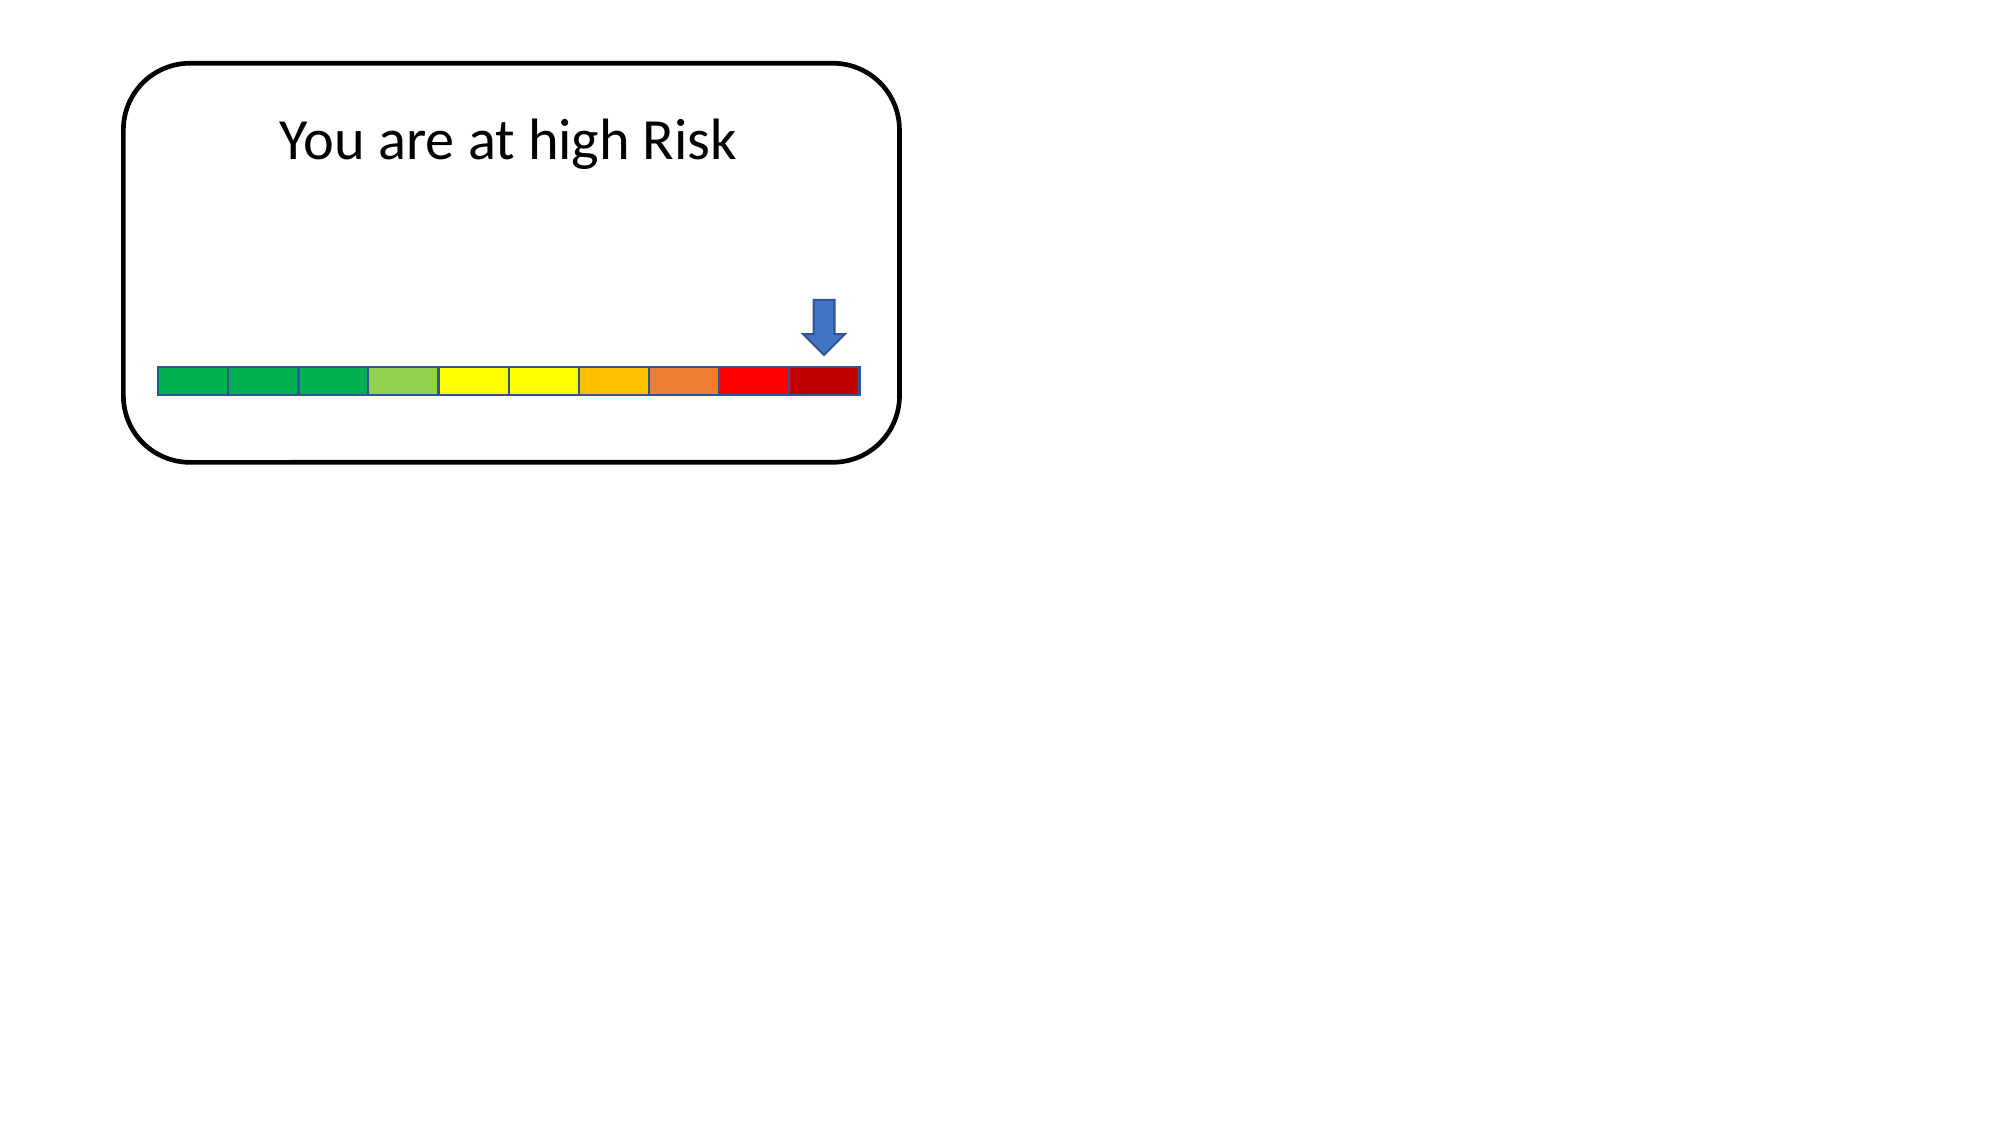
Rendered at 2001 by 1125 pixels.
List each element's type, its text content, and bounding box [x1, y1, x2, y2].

text_box [227, 366, 298, 396]
text_box [718, 366, 788, 396]
text_box [578, 366, 648, 396]
text_box [367, 366, 437, 396]
text_box [788, 366, 861, 396]
text_box [122, 62, 901, 463]
text_box [298, 366, 367, 396]
text_box [800, 298, 848, 357]
text_box [648, 366, 718, 396]
text_box [157, 366, 227, 396]
text_box You are at high Risk [190, 93, 828, 179]
text_box [437, 366, 508, 396]
text_box [508, 366, 578, 396]
